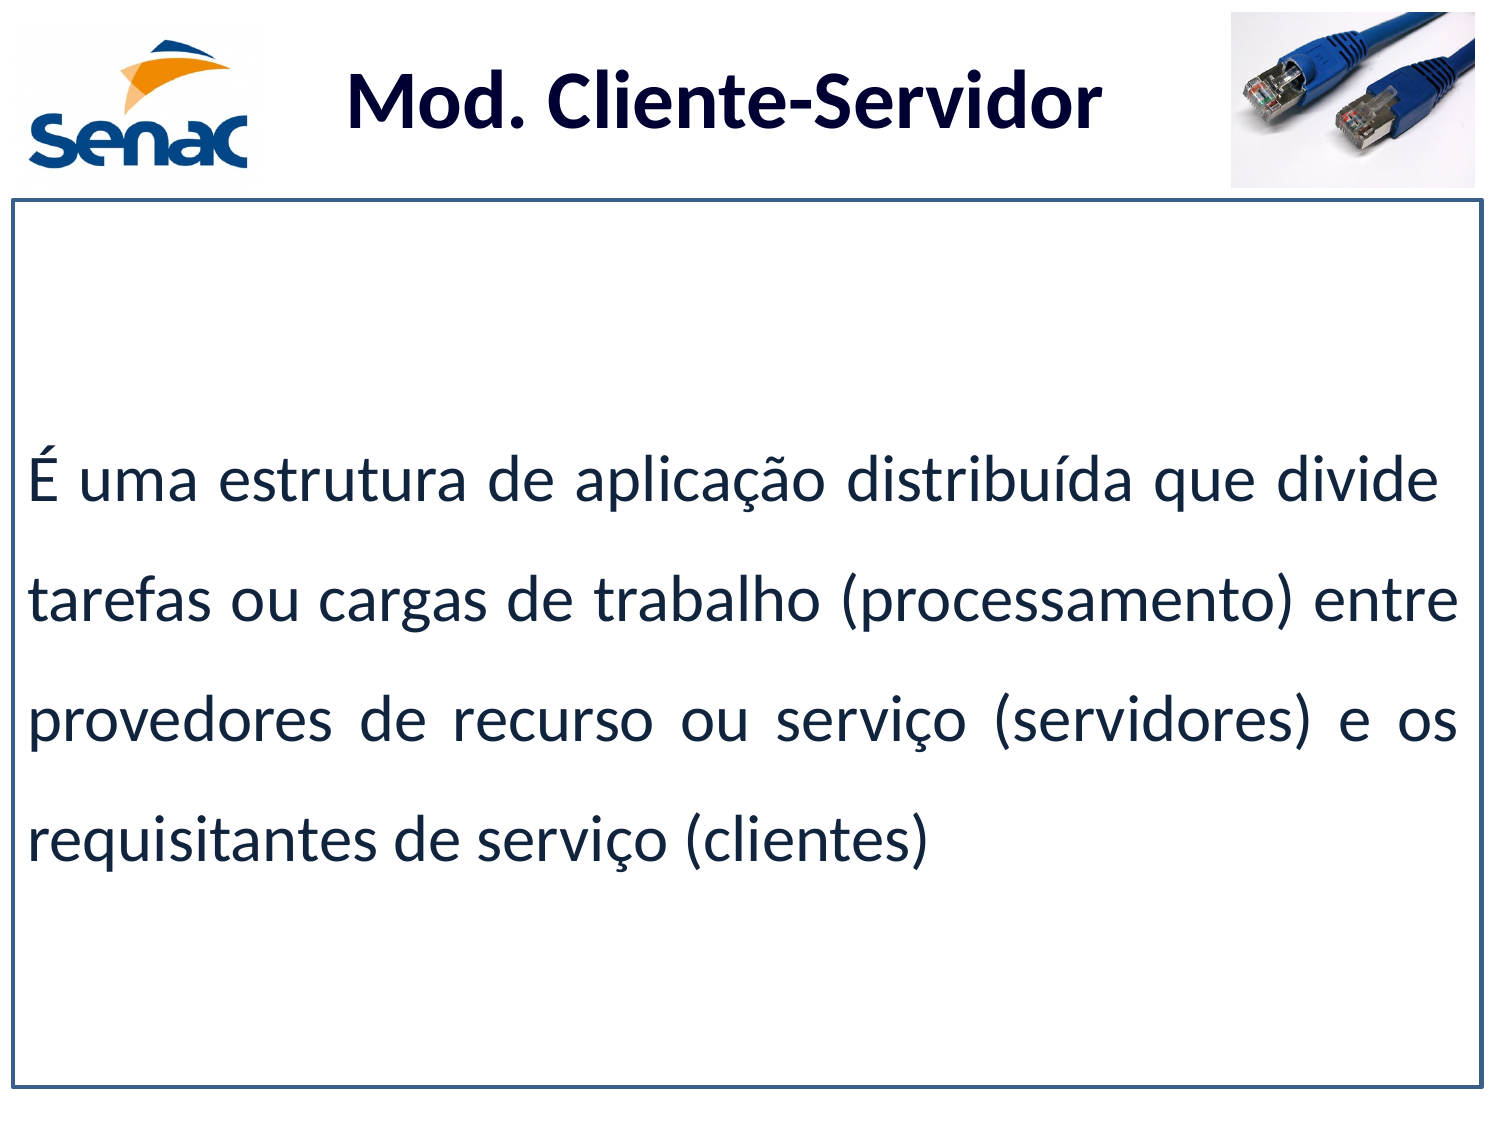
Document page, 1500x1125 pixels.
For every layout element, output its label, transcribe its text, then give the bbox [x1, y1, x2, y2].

text_box É uma estrutura de aplicação distribuída que divide tarefas ou cargas de trabalho (processamento) entre provedores de recurso ou serviço (servidores) e os requisitantes de serviço (clientes) [12, 387, 1475, 882]
text_box Mod. Cliente-Servidor [324, 37, 1125, 153]
picture [12, 23, 263, 188]
picture [1231, 12, 1476, 188]
text_box [11, 198, 1484, 1089]
